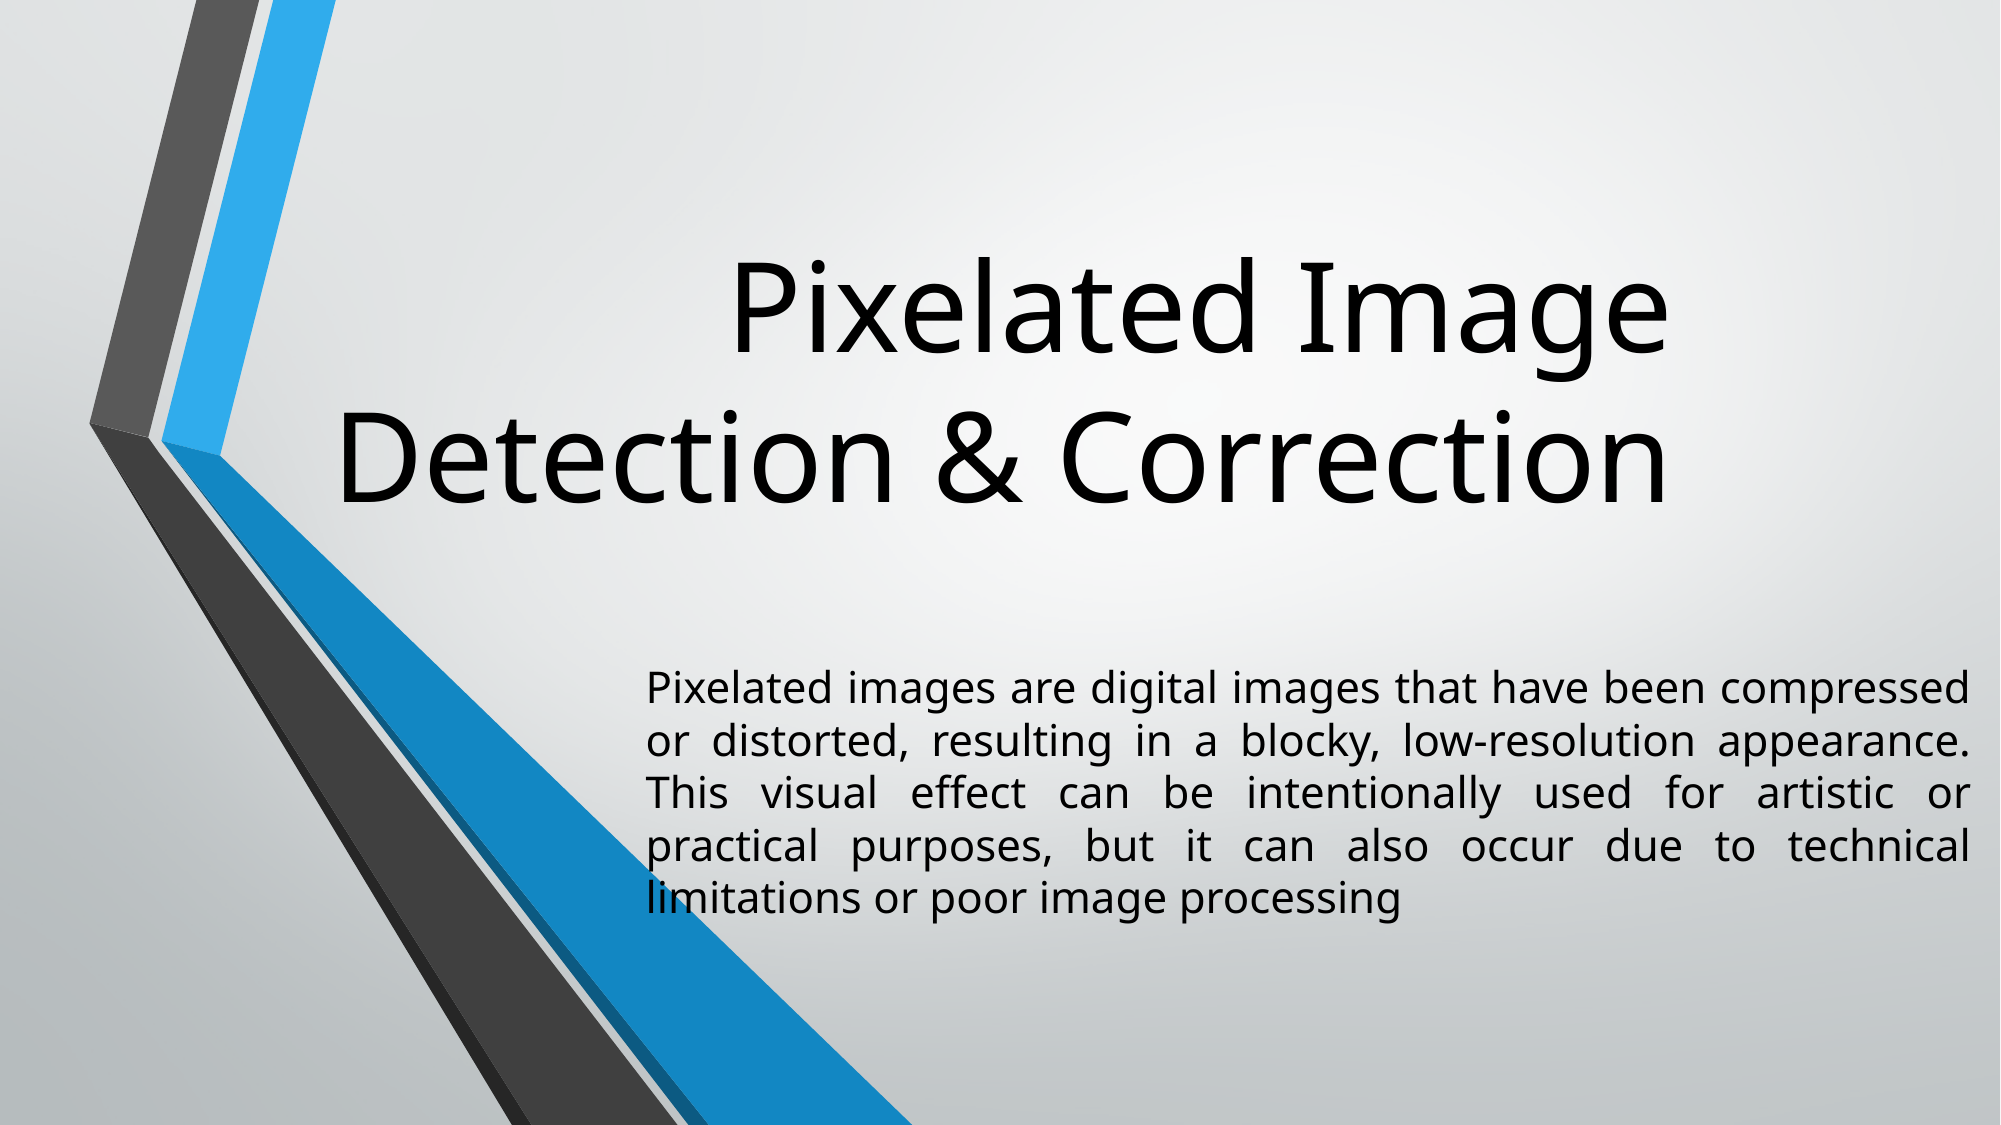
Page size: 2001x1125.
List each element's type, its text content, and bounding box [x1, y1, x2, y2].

title Pixelated Image Detection & Correction [282, 74, 1689, 686]
subtitle Pixelated images are digital images that have been compressed or distorted, resulting in a blocky, low-resolution appearance. This visual effect can be intentionally used for artistic or practical purposes, but it can also occur due to technical limitations or poor image processing [630, 652, 1988, 992]
